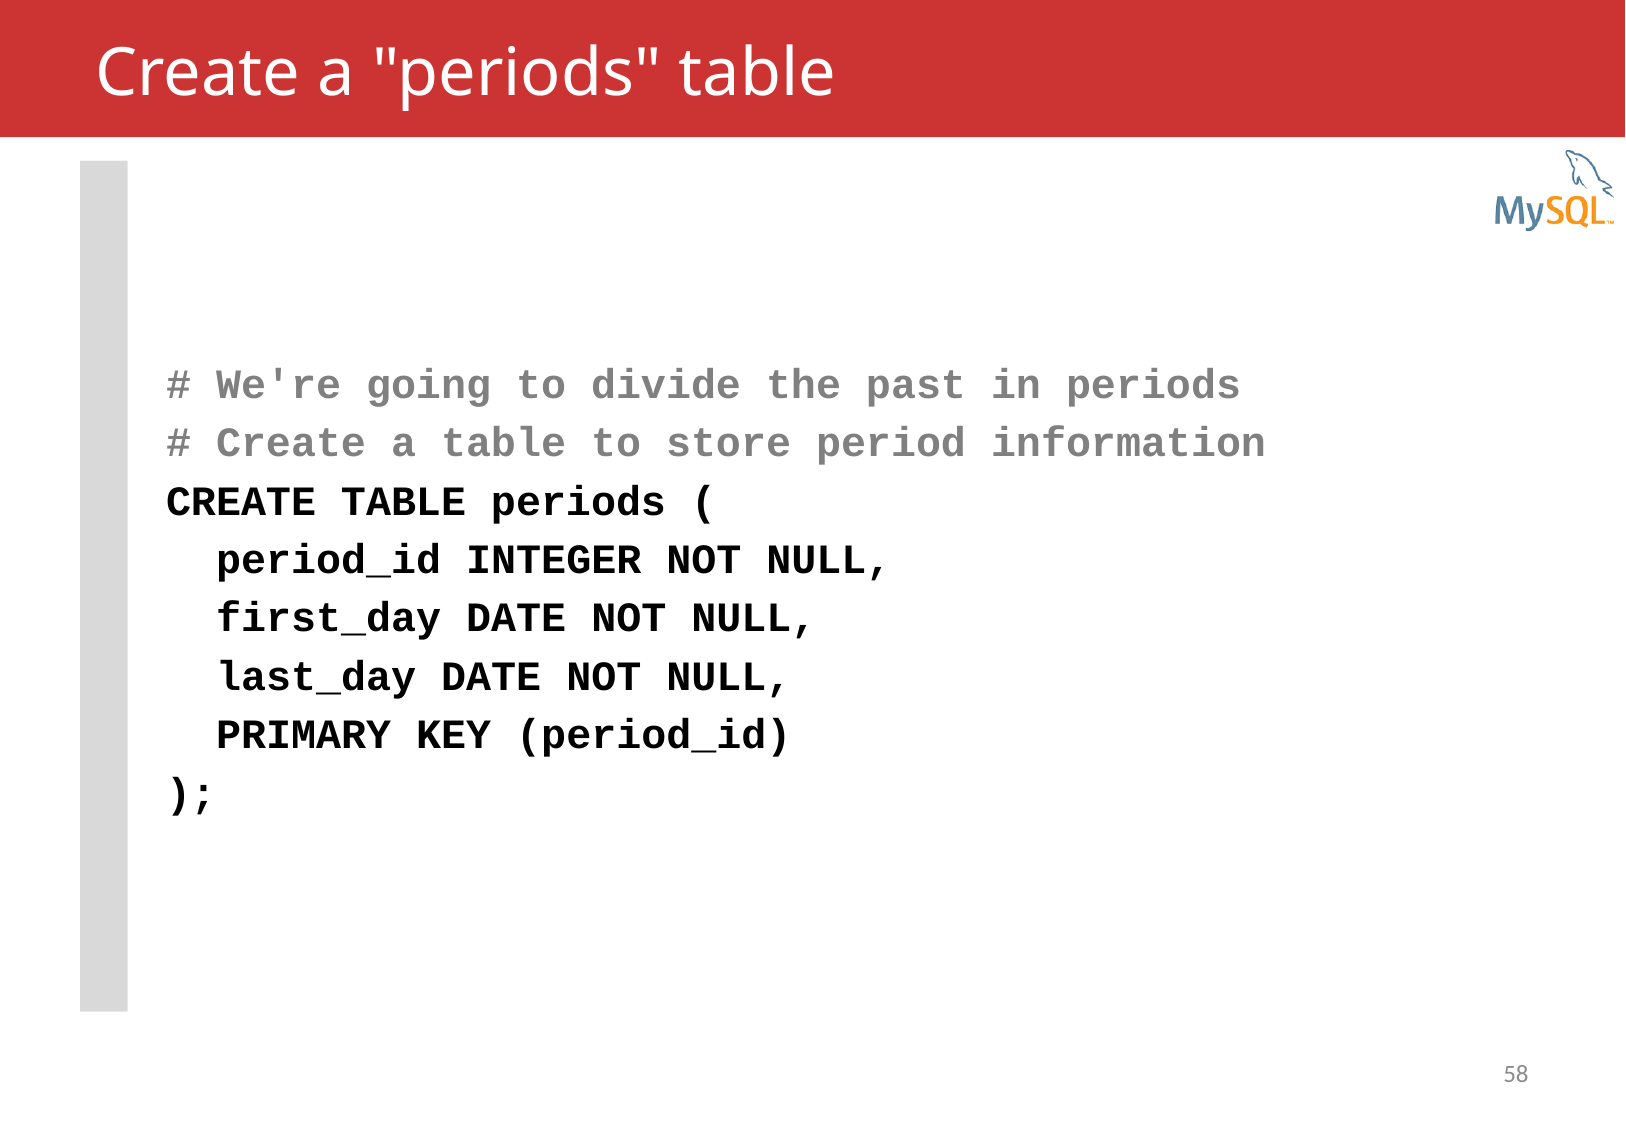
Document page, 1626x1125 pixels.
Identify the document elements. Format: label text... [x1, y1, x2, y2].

slide_number 58 [1164, 1042, 1544, 1103]
list # We're going to divide the past in periods # Create a table to store period information CREATE TABLE periods ( period_id INTEGER NOT NULL, first_day DATE NOT NULL, last_day DATE NOT NULL, PRIMARY KEY (period_id) ); [151, 160, 1544, 1012]
picture [1493, 148, 1616, 232]
title Create a "periods" table [80, 0, 1543, 138]
